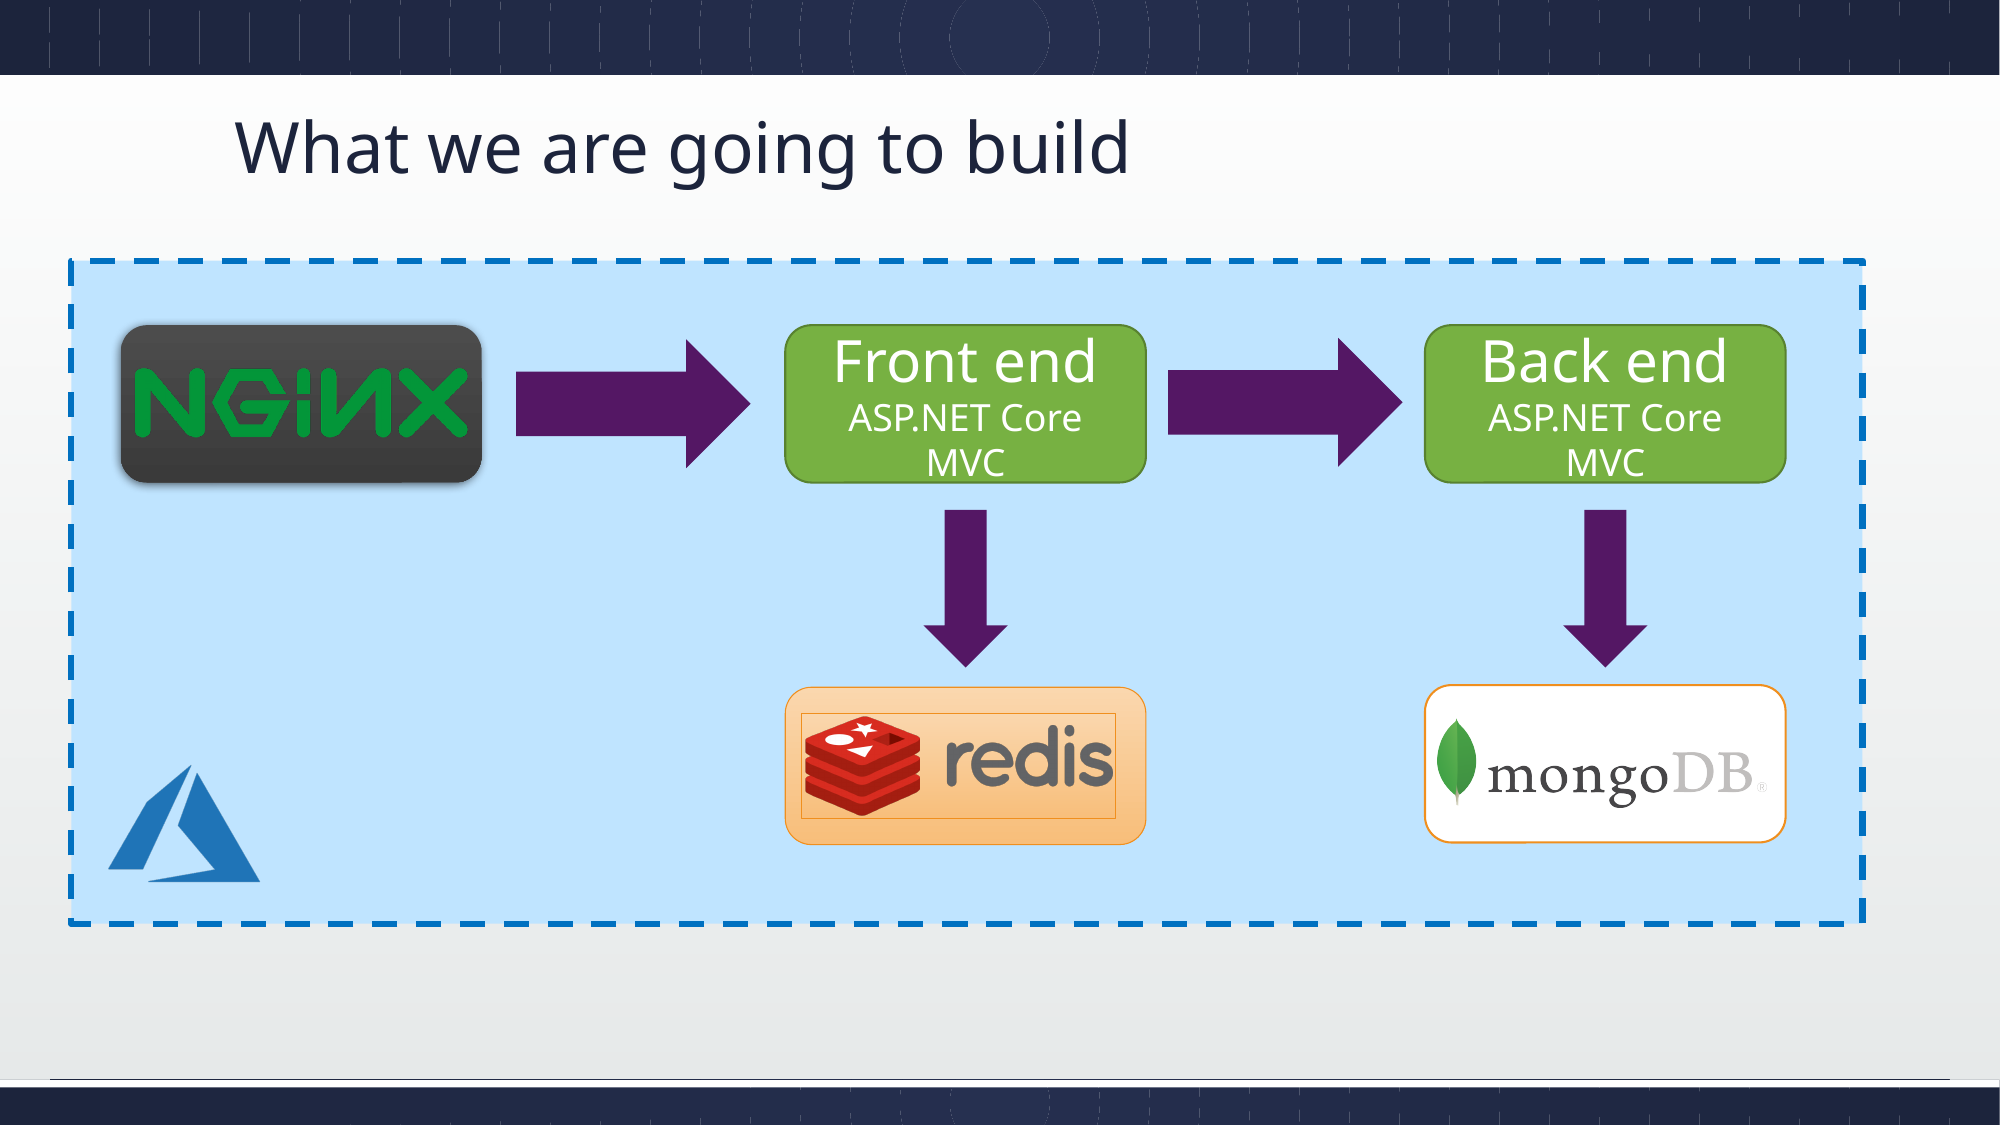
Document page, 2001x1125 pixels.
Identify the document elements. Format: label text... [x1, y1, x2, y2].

text_box [70, 260, 1864, 925]
text_box [1562, 508, 1649, 669]
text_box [1424, 685, 1786, 843]
text_box [515, 338, 752, 470]
title What we are going to build [219, 76, 1780, 197]
text_box Back end ASP.NET Core MVC [1423, 324, 1787, 484]
text_box [922, 508, 1009, 669]
text_box Front end ASP.NET Core MVC [784, 324, 1147, 484]
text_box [120, 325, 482, 483]
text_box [785, 687, 1146, 845]
text_box [1167, 336, 1404, 468]
picture [98, 762, 271, 891]
